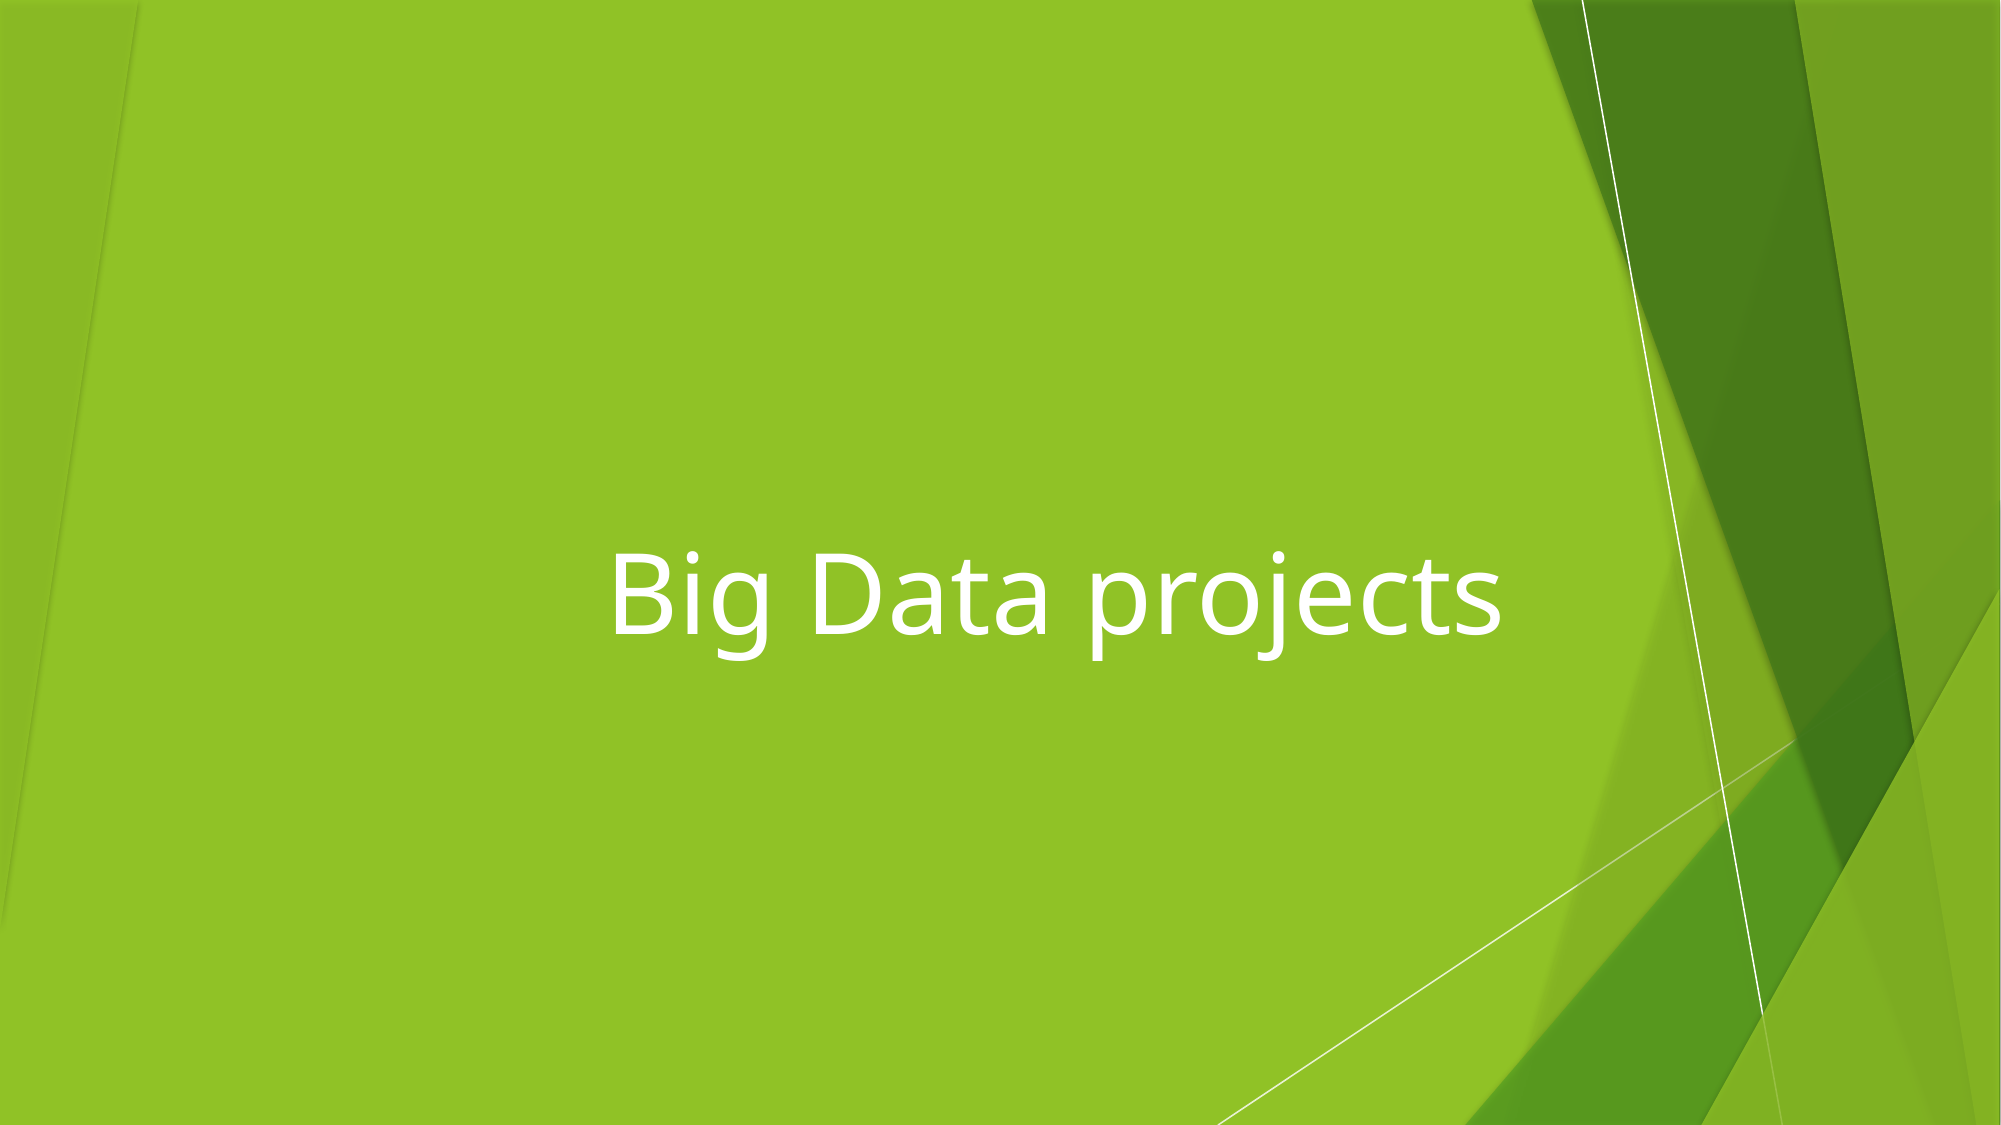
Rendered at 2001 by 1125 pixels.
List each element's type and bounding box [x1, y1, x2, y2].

text_box [0, 0, 2000, 1125]
